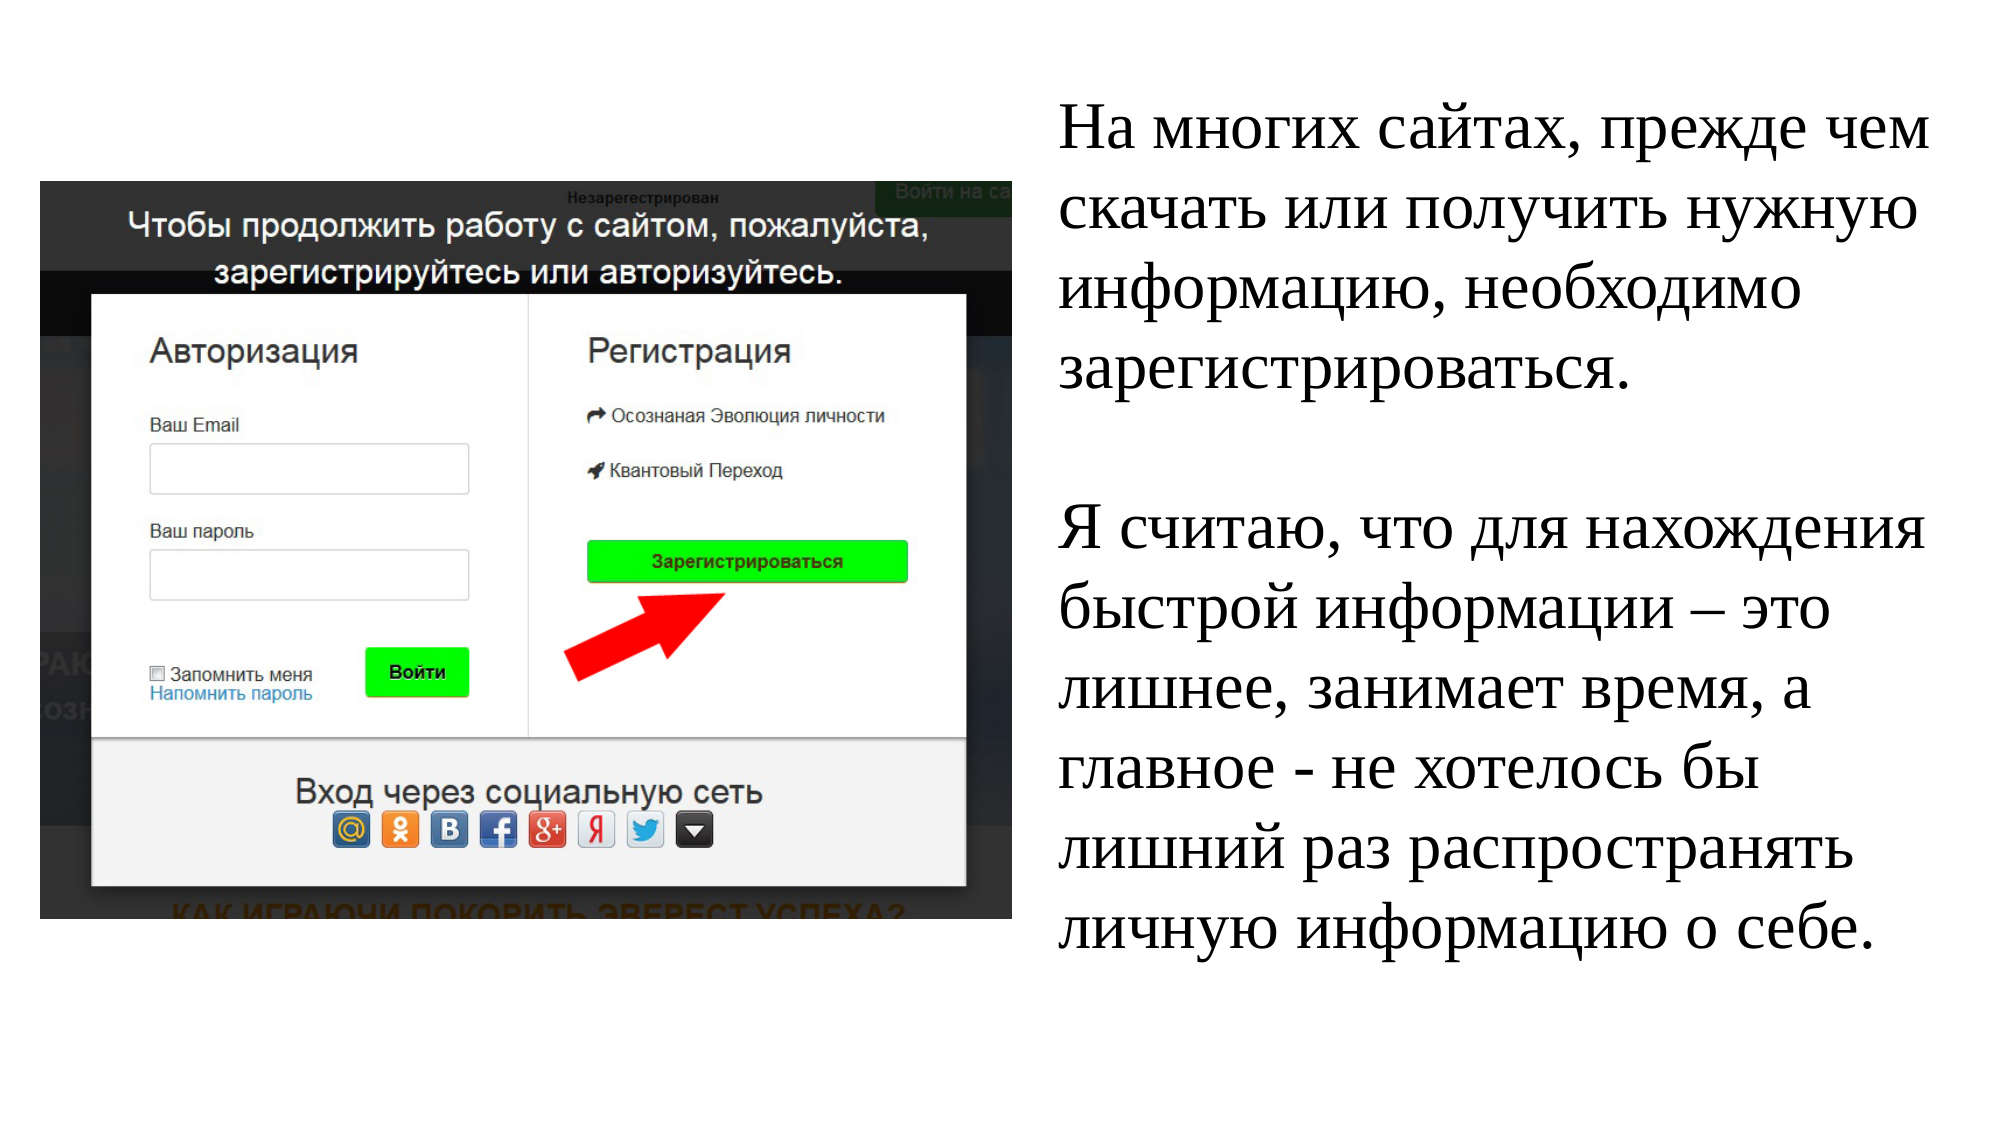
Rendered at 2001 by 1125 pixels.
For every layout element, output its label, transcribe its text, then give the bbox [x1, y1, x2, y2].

picture [40, 181, 1012, 919]
text_box На многих сайтах, прежде чем скачать или получить нужную информацию, необходимо зарегистрироваться. Я считаю, что для нахождения быстрой информации – это лишнее, занимает время, а главное - не хотелось бы лишний раз распространять личную информацию о себе. [1043, 74, 1957, 970]
